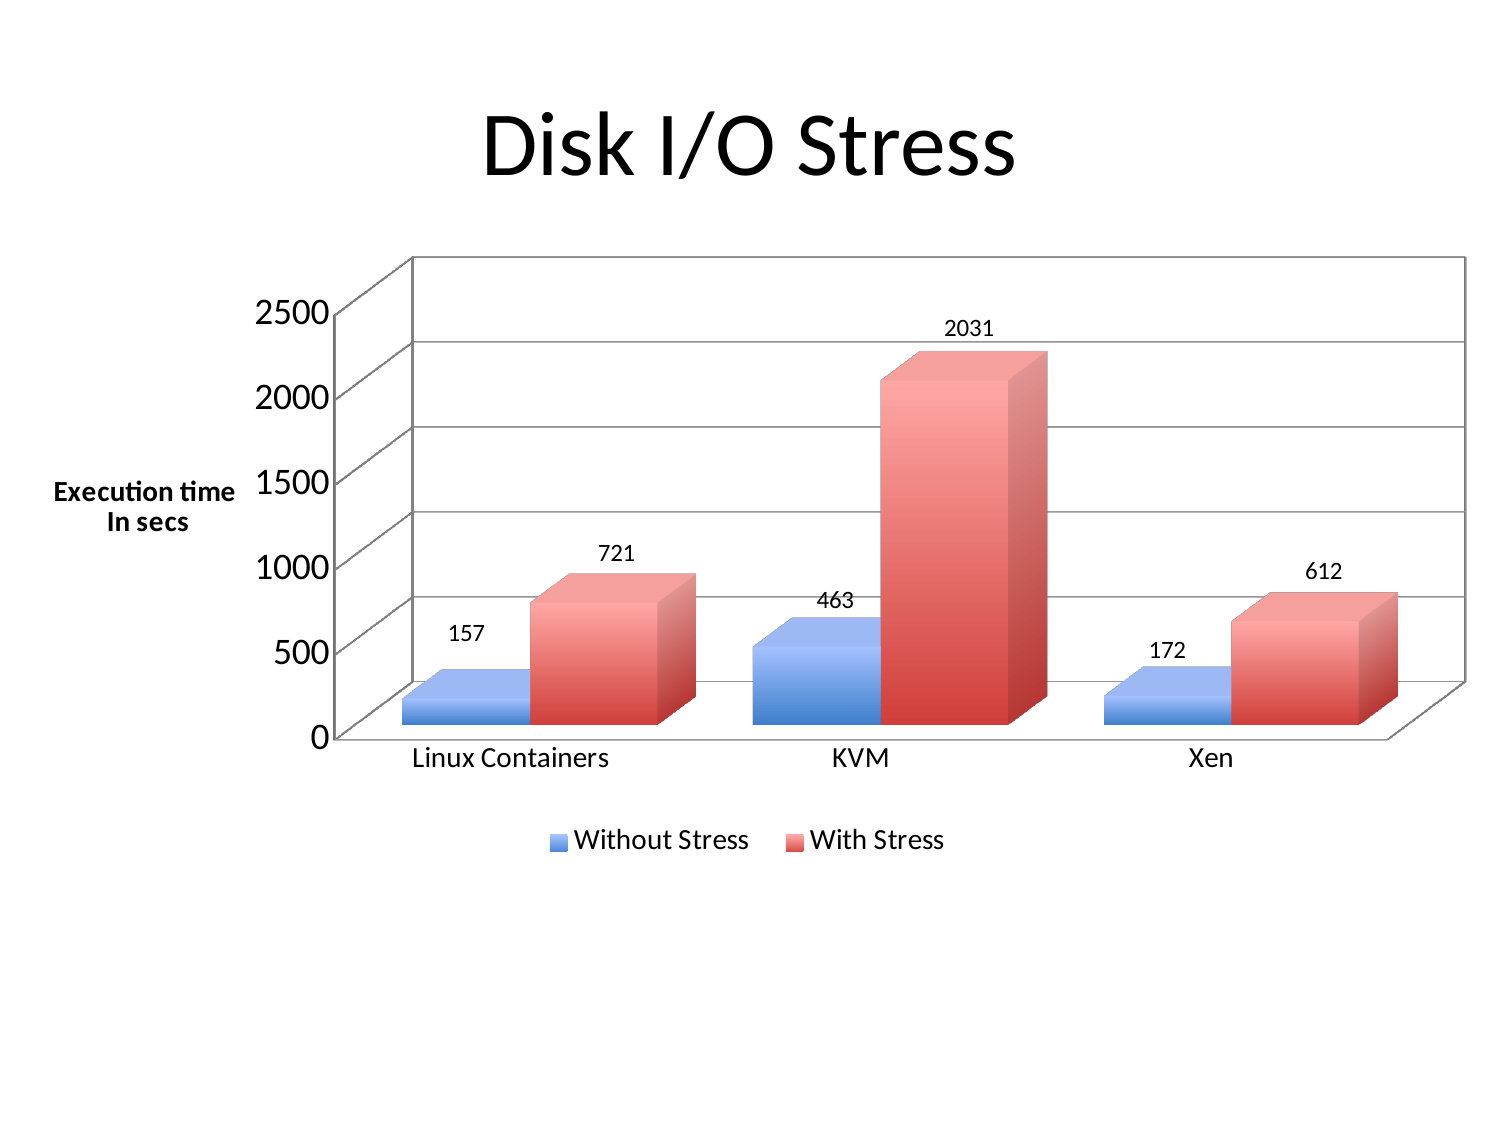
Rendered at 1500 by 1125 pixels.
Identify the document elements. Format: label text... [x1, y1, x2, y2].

title Disk I/O Stress [75, 45, 1425, 137]
chart [0, 138, 1495, 961]
